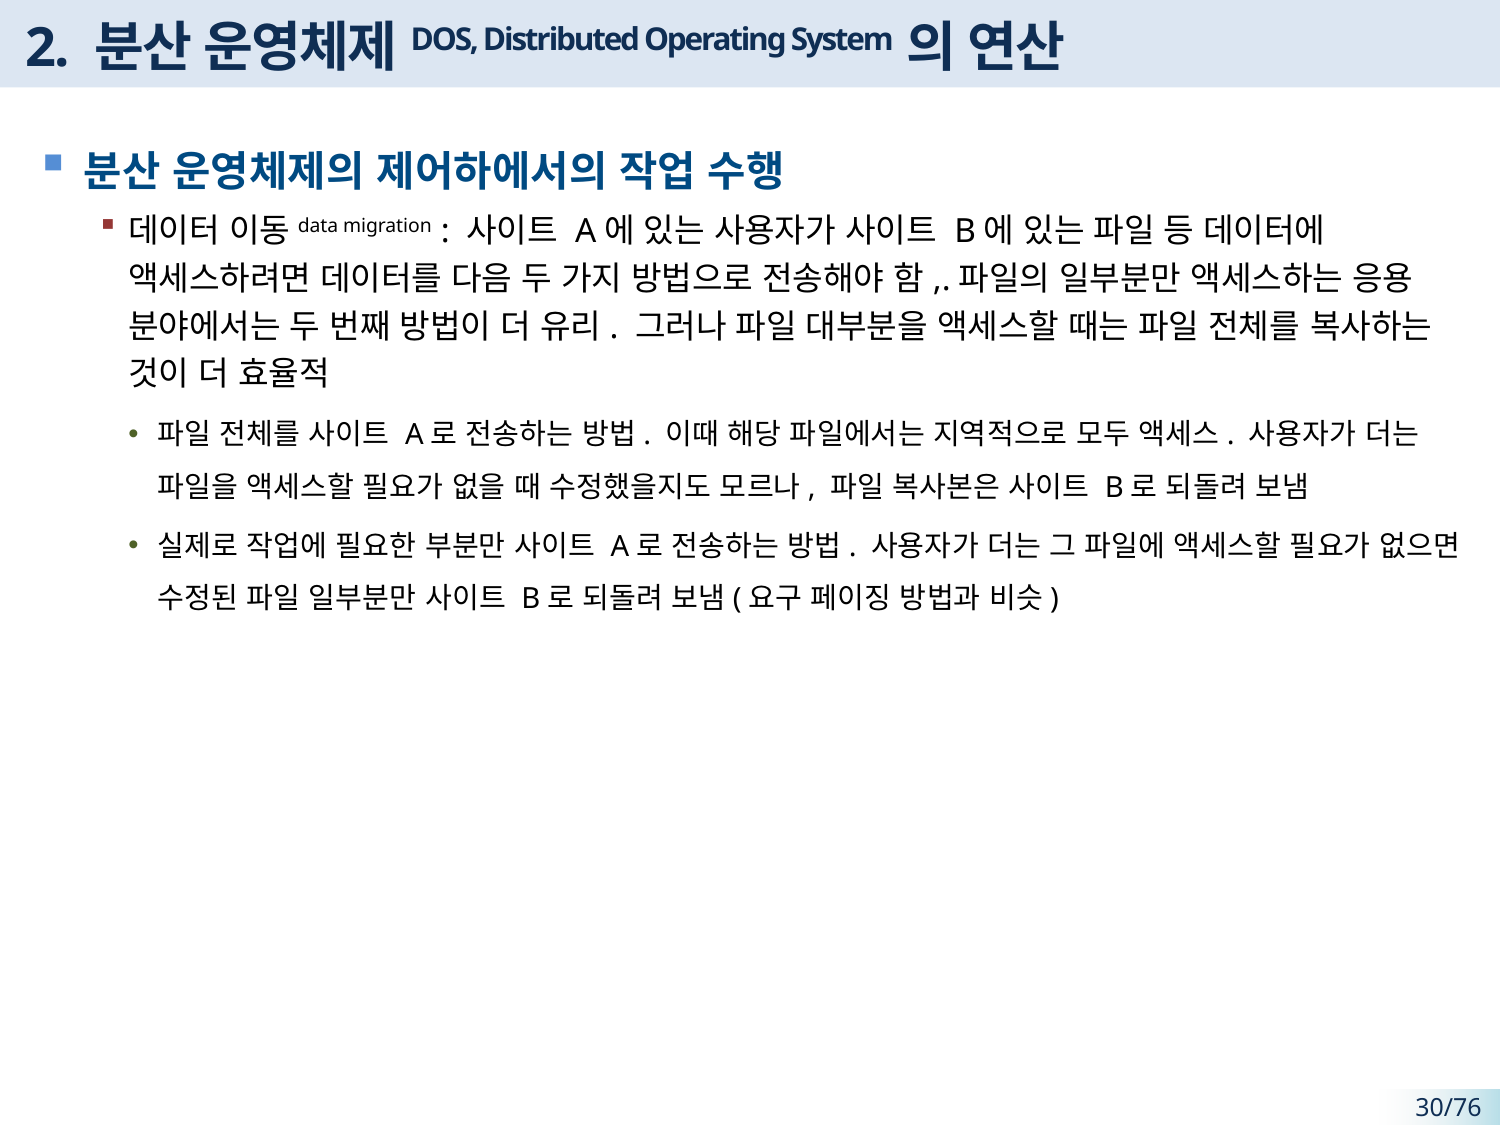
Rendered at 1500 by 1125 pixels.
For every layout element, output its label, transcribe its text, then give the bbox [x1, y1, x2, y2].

title 2. 분산 운영체제DOS, Distributed Operating System의 연산 [10, 5, 1288, 84]
list 분산 운영체제의 제어하에서의 작업 수행 데이터 이동data migration : 사이트 A에 있는 사용자가 사이트 B에 있는 파일 등 데이터에 액세스하려면 데이터를 다음 두 가지 방법으로 전송해야 함,.파일의 일부분만 액세스하는 응용 분야에서는 두 번째 방법이 더 유리. 그러나 파일 대부분을 액세스할 때는 파일 전체를 복사하는 것이 더 효율적 파일 전체를 사이트 A로 전송하는 방법. 이때 해당 파일에서는 지역적으로 모두 액세스. 사용자가 더는 파일을 액세스할 필요가 없을 때 수정했을지도 모르나, 파일 복사본은 사이트 B로 되돌려 보냄 실제로 작업에 필요한 부분만 사이트 A로 전송하는 방법. 사용자가 더는 그 파일에 액세스할 필요가 없으면 수정된 파일 일부분만 사이트 B로 되돌려 보냄(요구 페이징 방법과 비슷) [10, 126, 1481, 1057]
